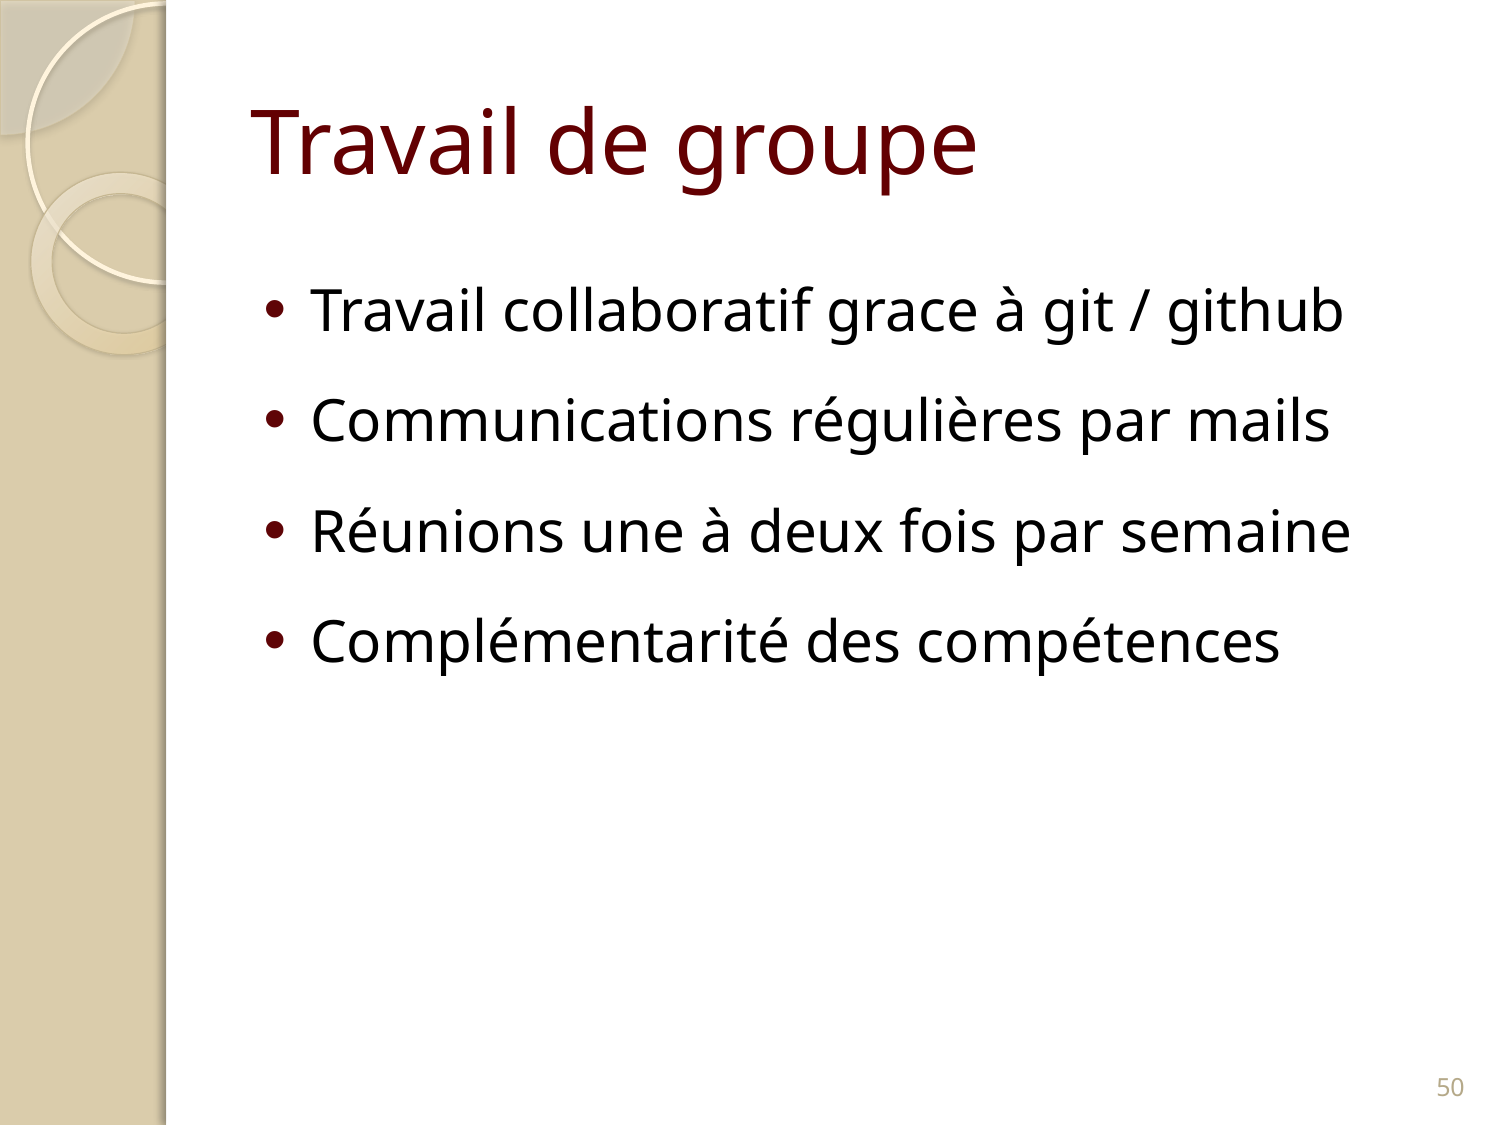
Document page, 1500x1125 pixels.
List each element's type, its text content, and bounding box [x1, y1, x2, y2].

title Travail de groupe [235, 45, 1466, 233]
slide_number 50 [1413, 1034, 1488, 1113]
list Travail collaboratif grace à git / github Communications régulières par mails Réunions une à deux fois par semaine Complémentarité des compétences [235, 237, 1466, 1025]
